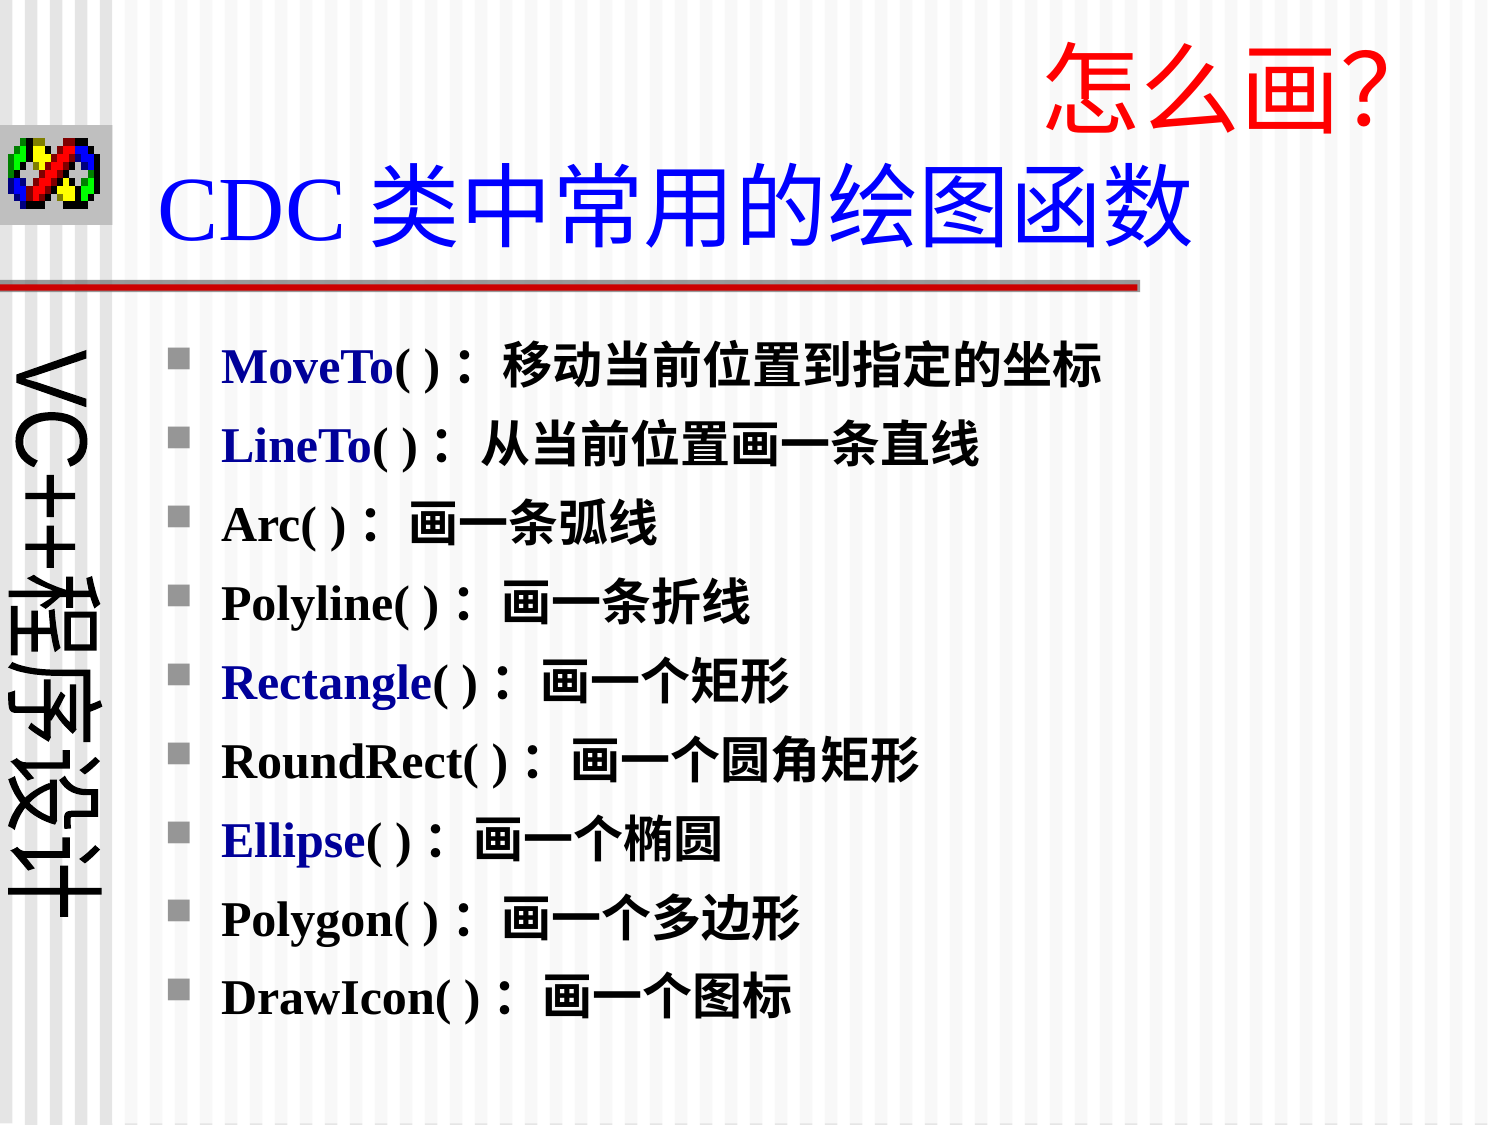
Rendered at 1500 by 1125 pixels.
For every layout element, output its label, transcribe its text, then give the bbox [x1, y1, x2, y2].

picture [0, 125, 113, 225]
title CDC类中常用的绘图函数 [142, 141, 1482, 267]
list MoveTo( )：移动当前位置到指定的坐标 LineTo( )：从当前位置画一条直线 Arc( )：画一条弧线 Polyline( )：画一条折线 Rectangle( )：画一个矩形 RoundRect( )：画一个圆角矩形 Ellipse( )：画一个椭圆 Polygon( )：画一个多边形 DrawIcon( )：画一个图标 [149, 316, 1471, 1125]
text_box 怎么画？ [986, 19, 1495, 154]
